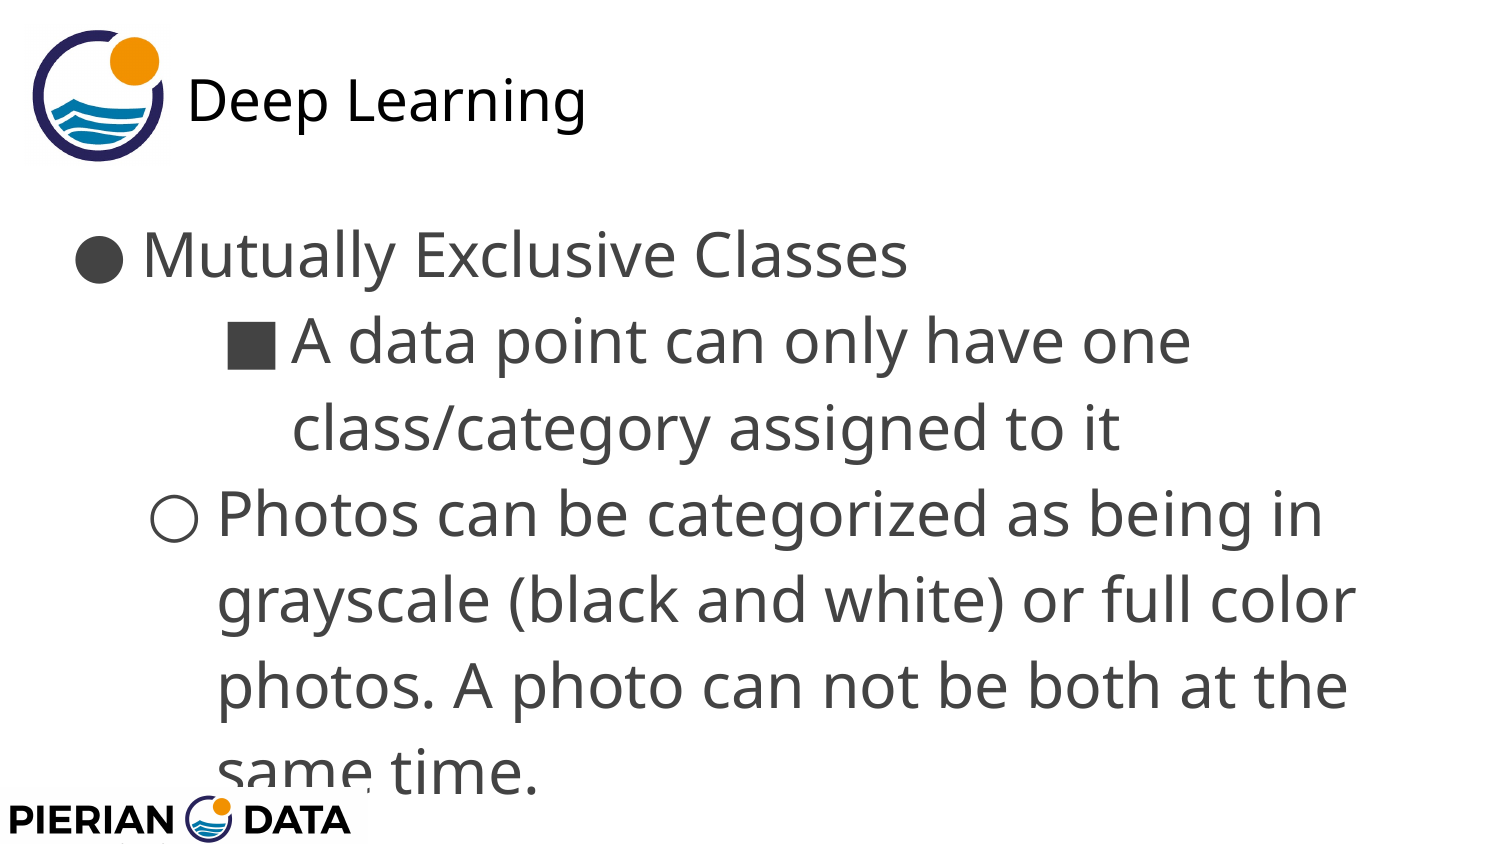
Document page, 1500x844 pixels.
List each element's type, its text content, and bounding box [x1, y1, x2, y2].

picture [0, 787, 368, 844]
title Deep Learning [176, 48, 1449, 143]
picture [24, 24, 172, 167]
list Mutually Exclusive Classes A data point can only have one class/category assigned to it Photos can be categorized as being in grayscale (black and white) or full color photos. A photo can not be both at the same time. [51, 189, 1500, 375]
